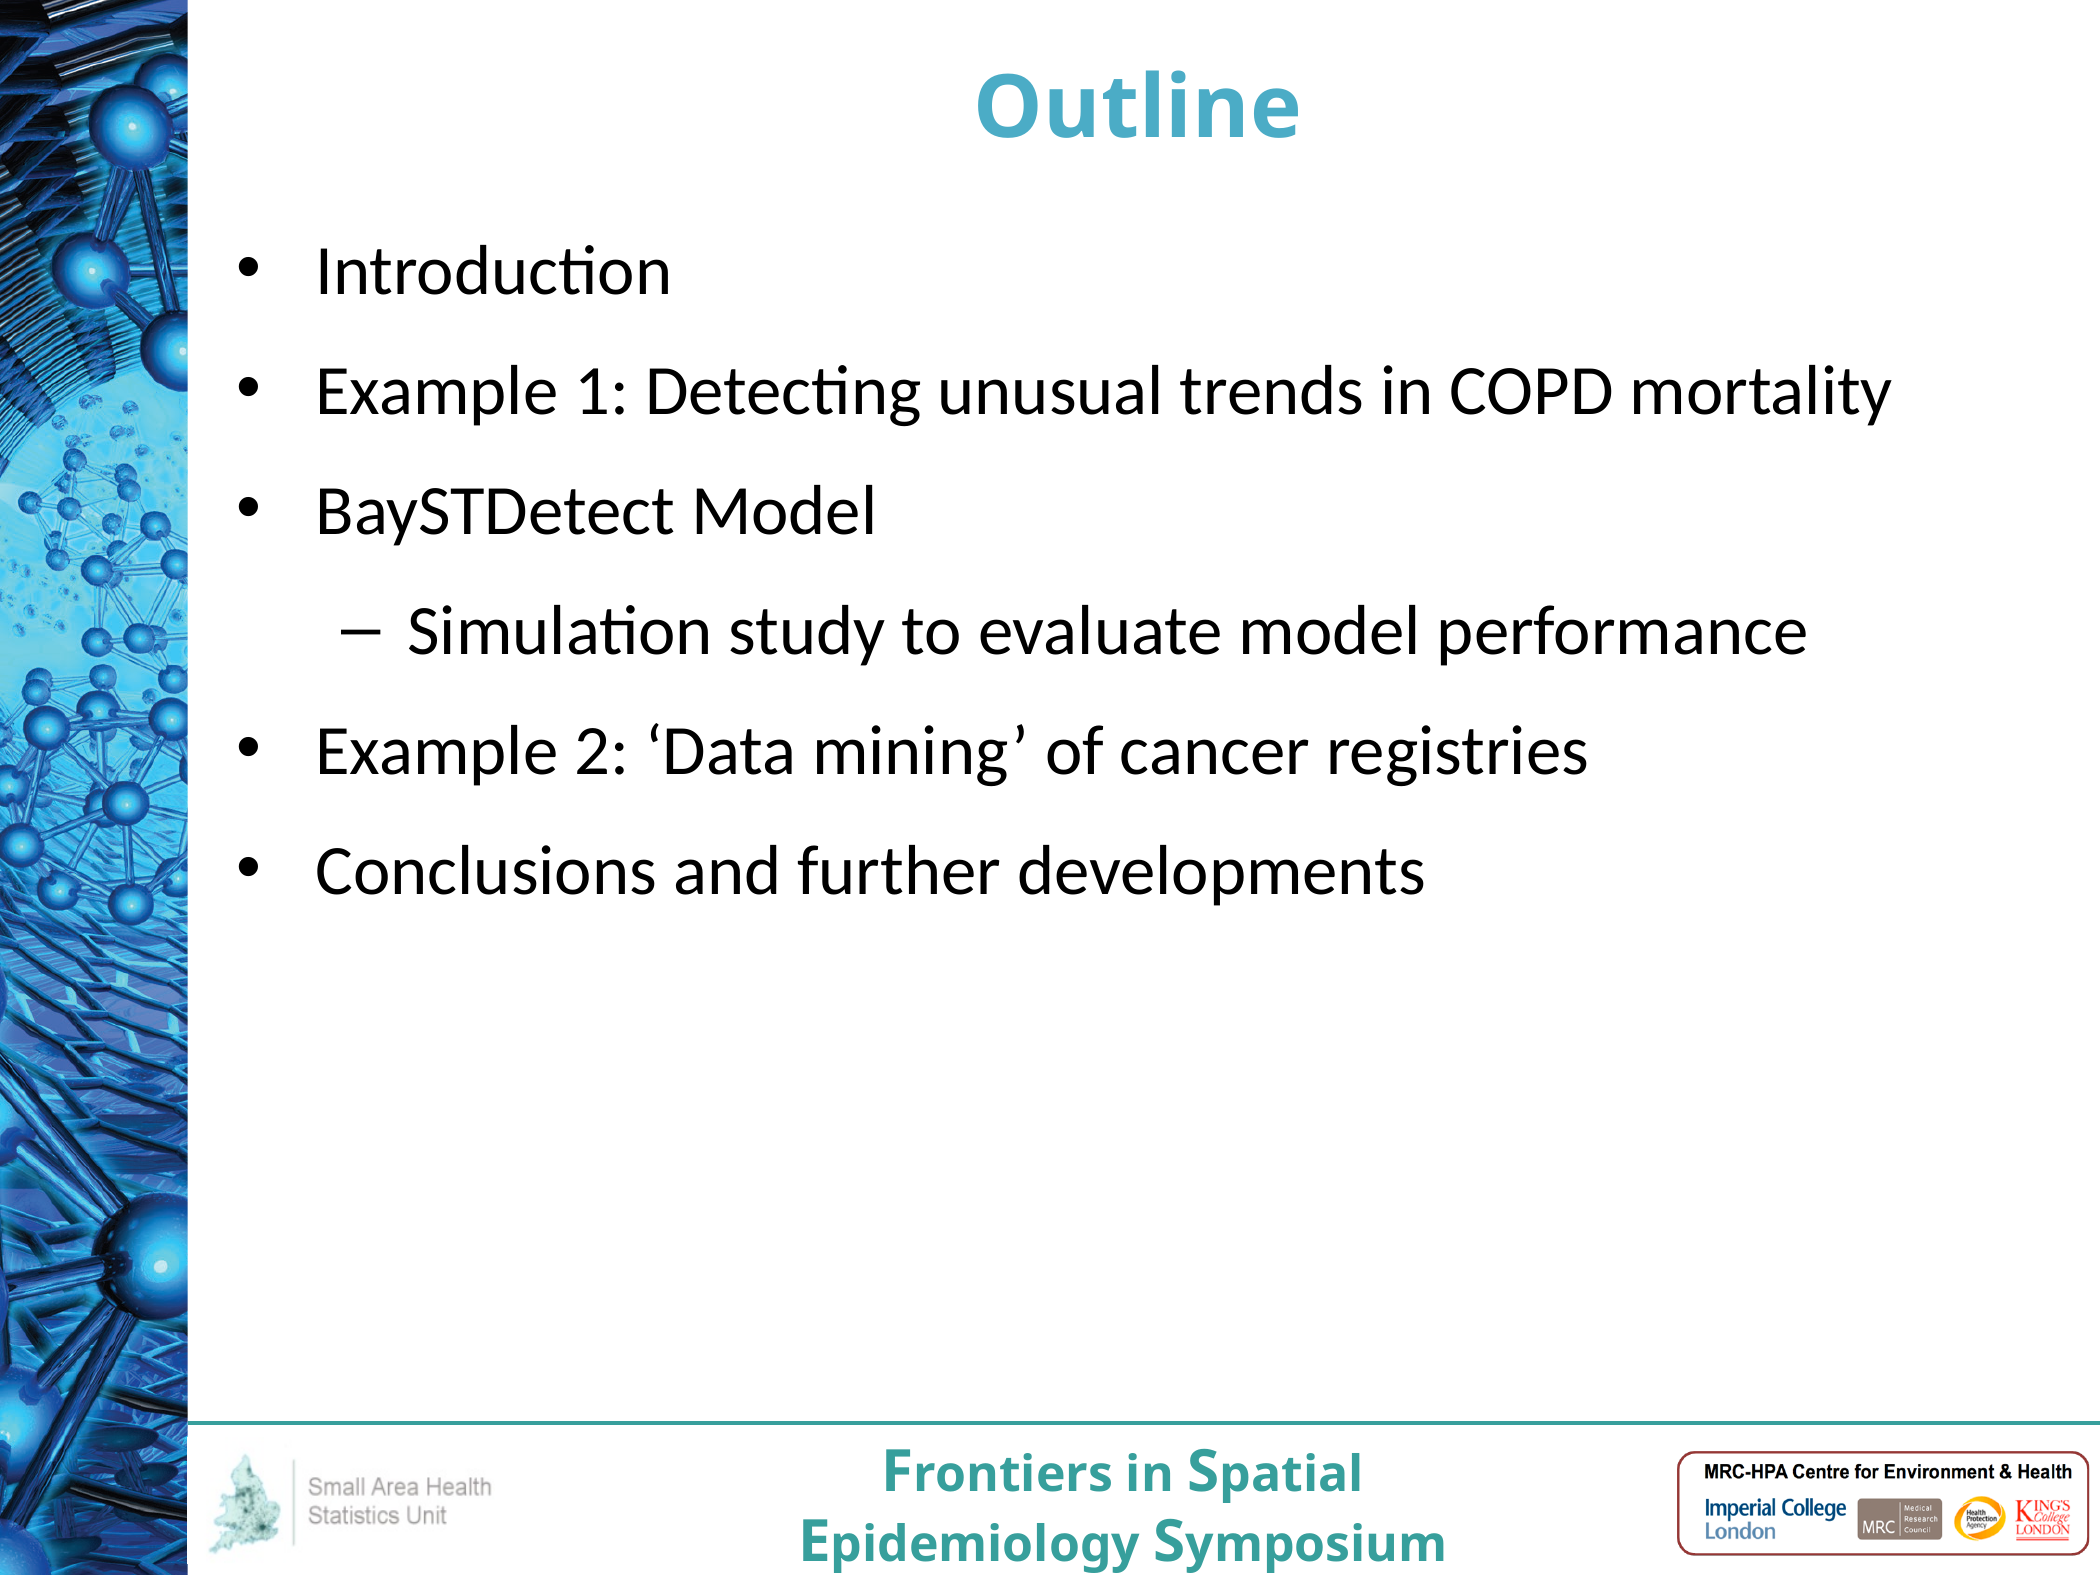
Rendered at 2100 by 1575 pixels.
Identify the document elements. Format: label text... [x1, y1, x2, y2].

title Outline [206, 39, 2070, 167]
list Introduction Example 1: Detecting unusual trends in COPD mortality BaySTDetect Model Simulation study to evaluate model performance Example 2: ‘Data mining’ of cancer registries Conclusions and further developments [215, 213, 2011, 1133]
picture [0, 0, 507, 1575]
